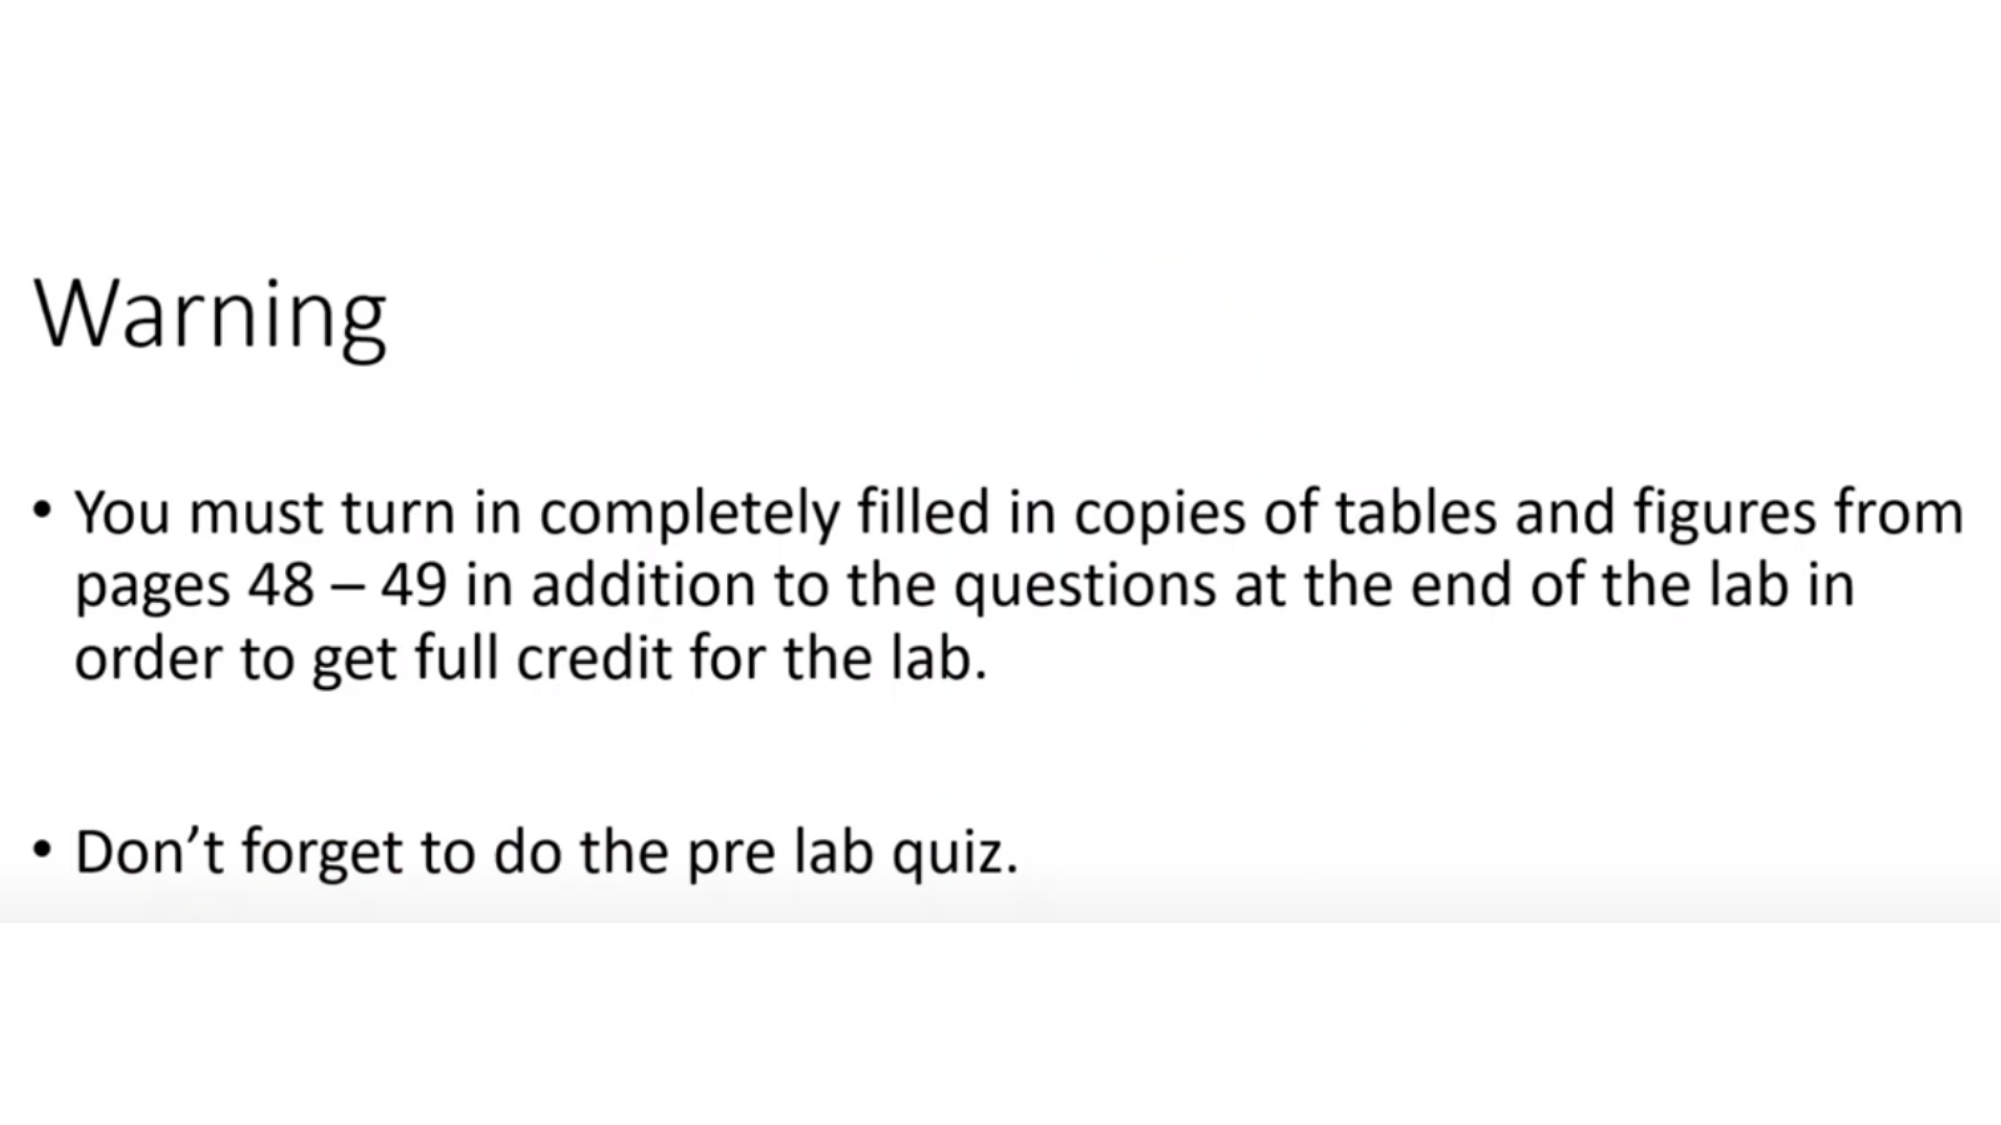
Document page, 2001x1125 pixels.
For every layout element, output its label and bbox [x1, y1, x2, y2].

picture [0, 202, 2000, 923]
